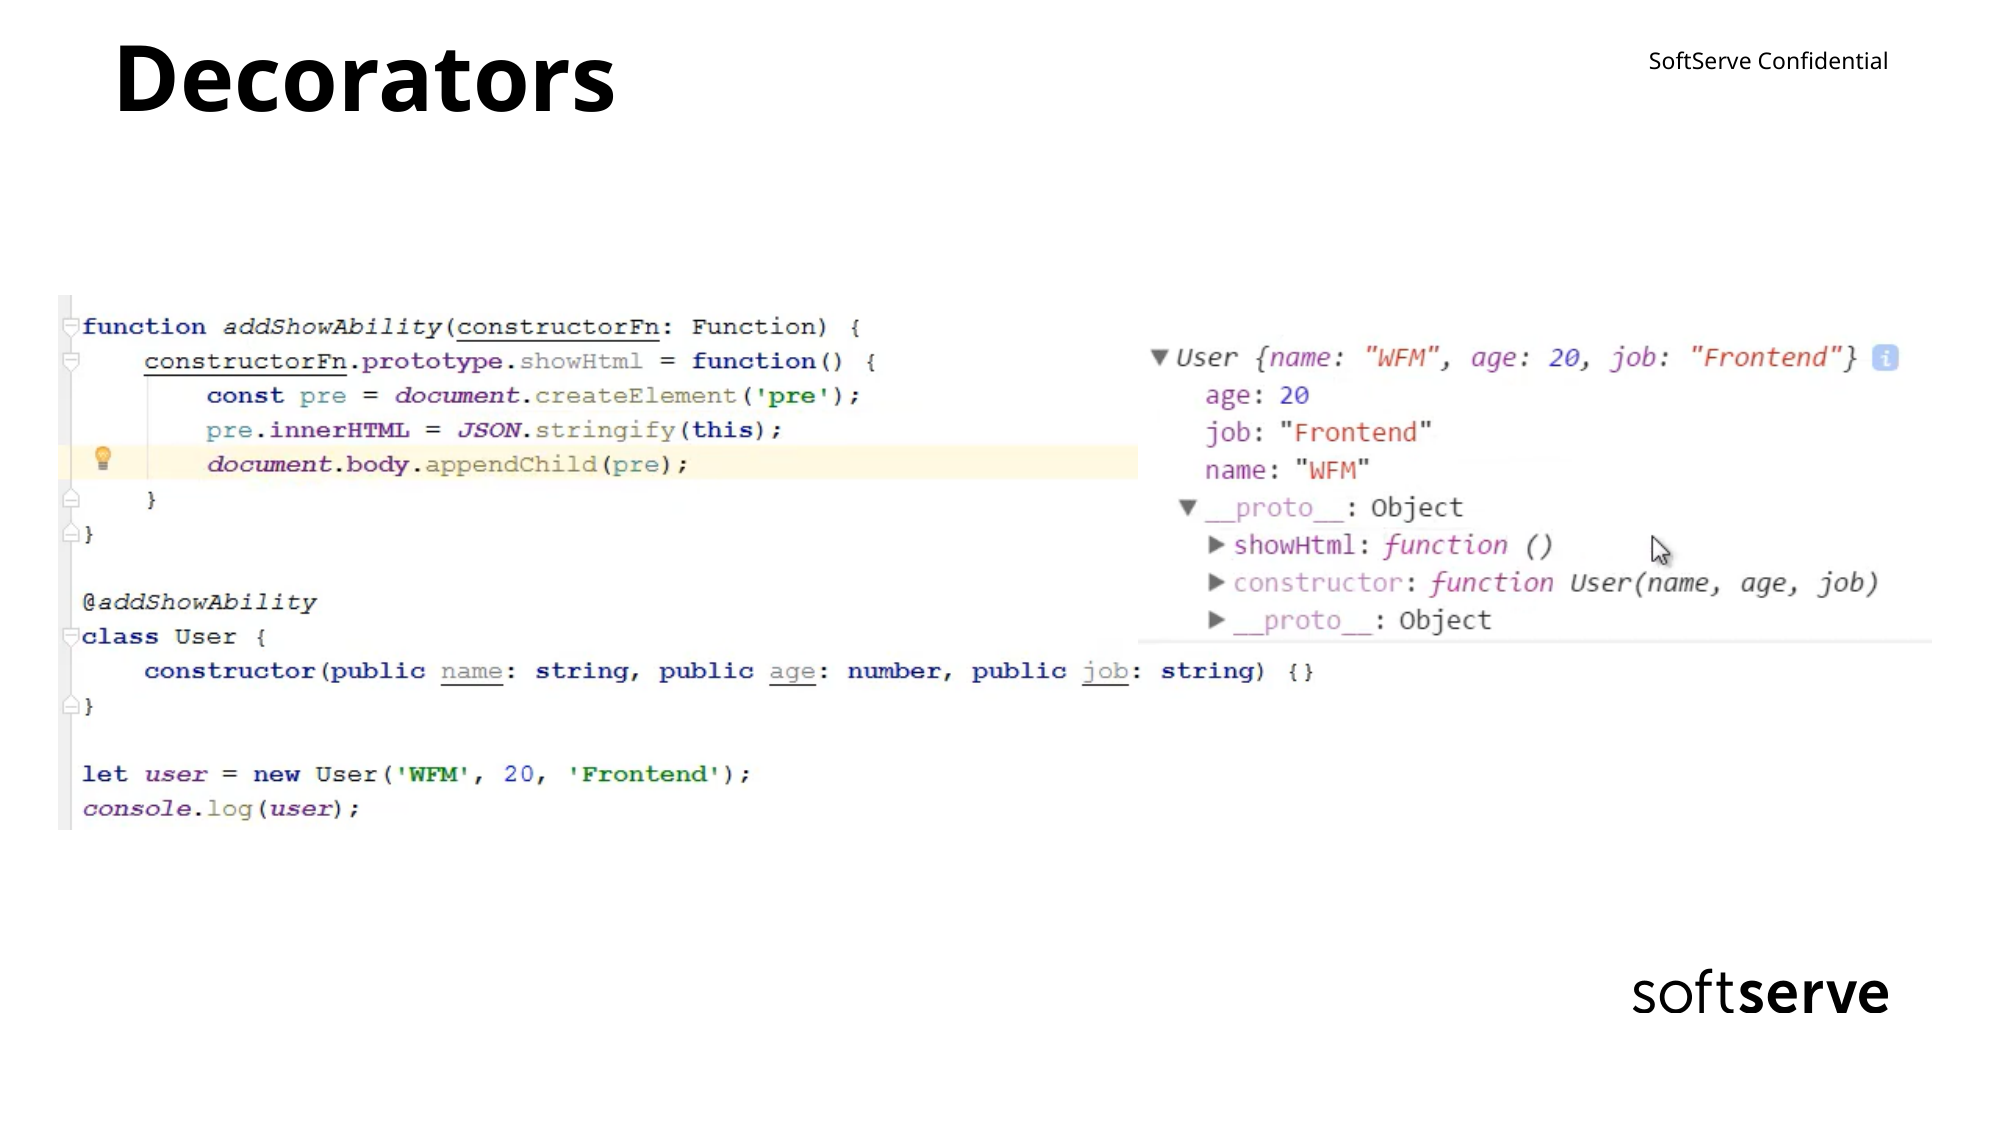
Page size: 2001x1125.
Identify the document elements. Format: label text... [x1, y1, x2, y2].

picture [1633, 968, 1888, 1013]
title Decorators [112, 25, 1888, 138]
picture [58, 295, 1932, 830]
